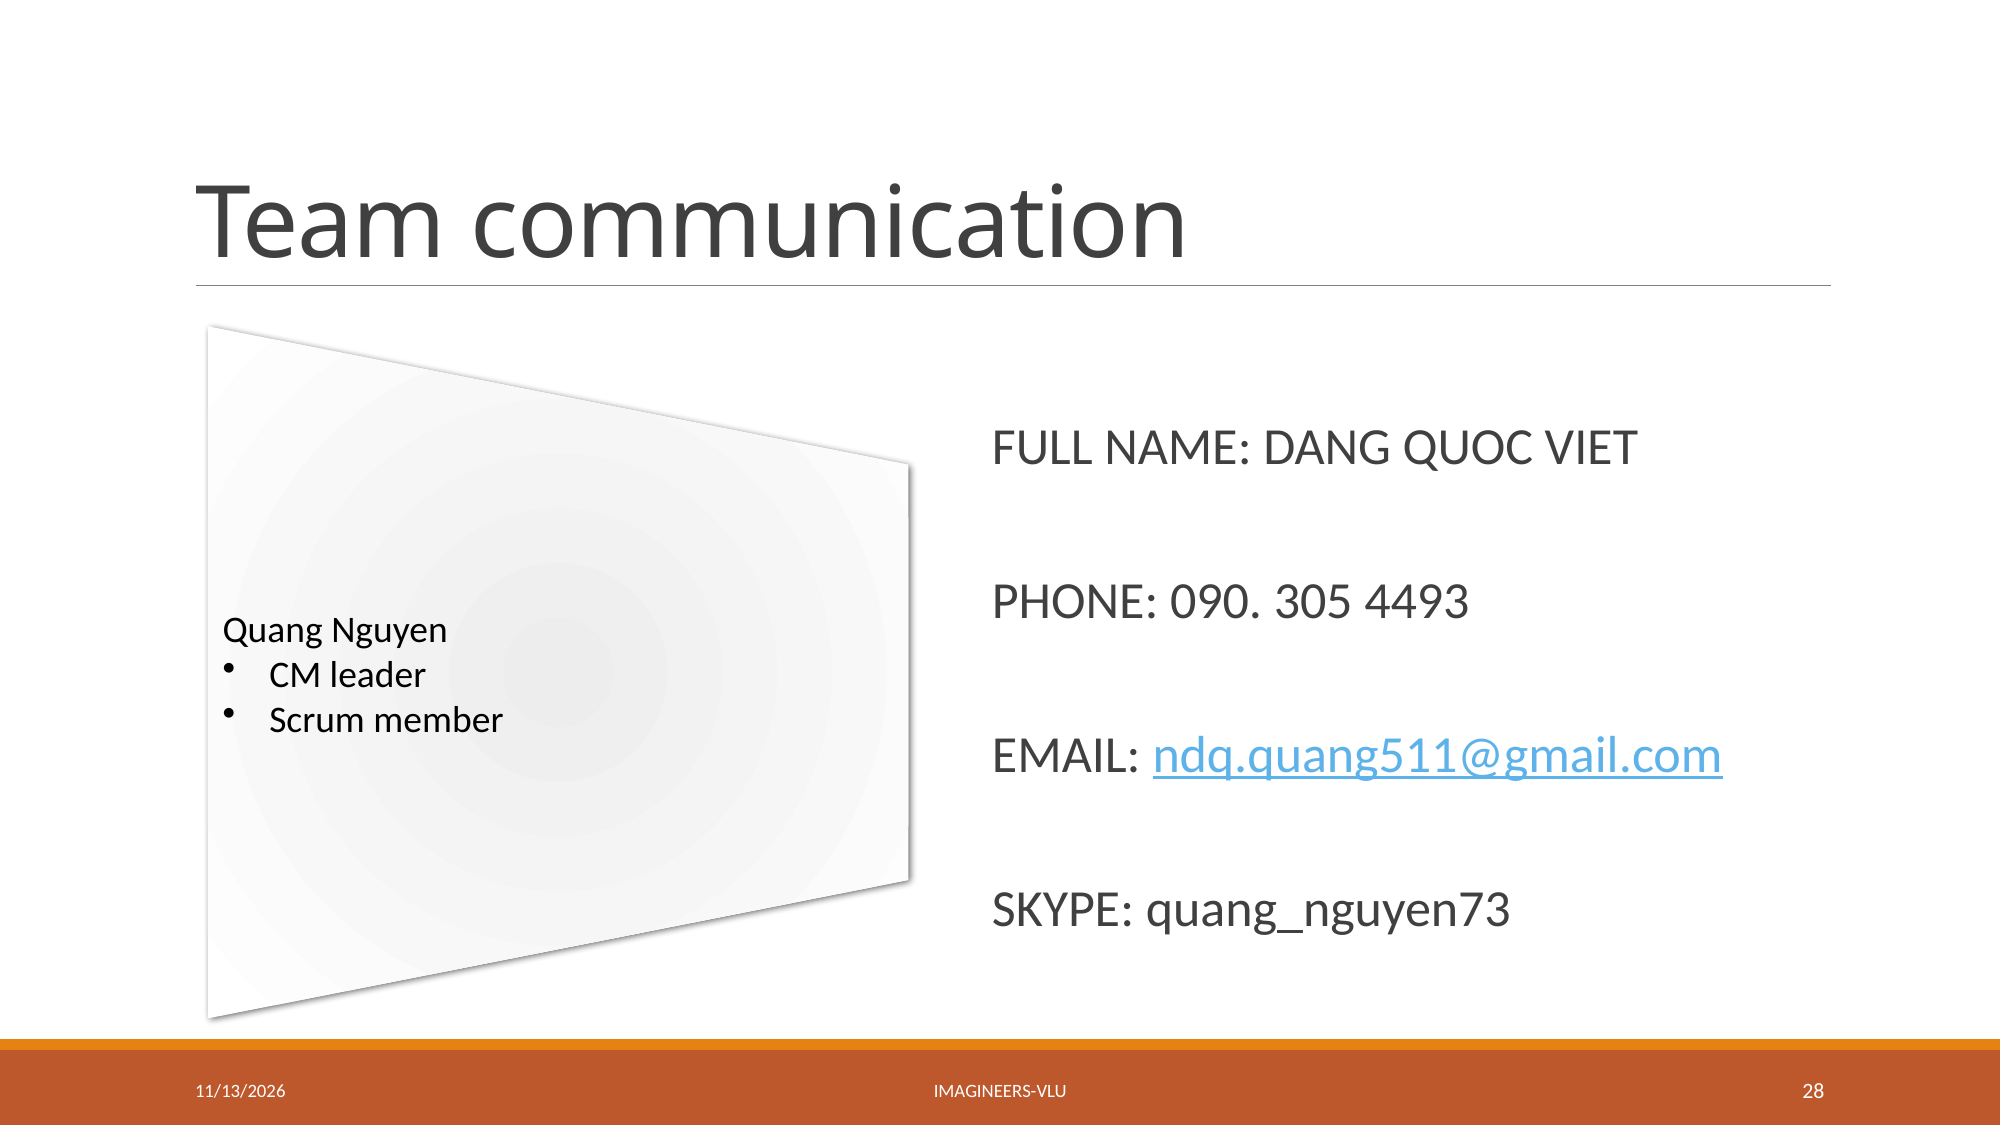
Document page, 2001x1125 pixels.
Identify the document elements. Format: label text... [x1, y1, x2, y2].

slide_number 28 [1624, 1059, 1840, 1120]
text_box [207, 325, 909, 1019]
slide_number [180, 1059, 586, 1120]
footer Imagineers-VLU [604, 1059, 1396, 1120]
title Team communication [180, 47, 1830, 285]
list FULL NAME: DANG QUOC VIET PHONE: 090. 305 4493 EMAIL: ndq.quang511@gmail.com SKYPE: quang_nguyen73 [991, 342, 1916, 1003]
